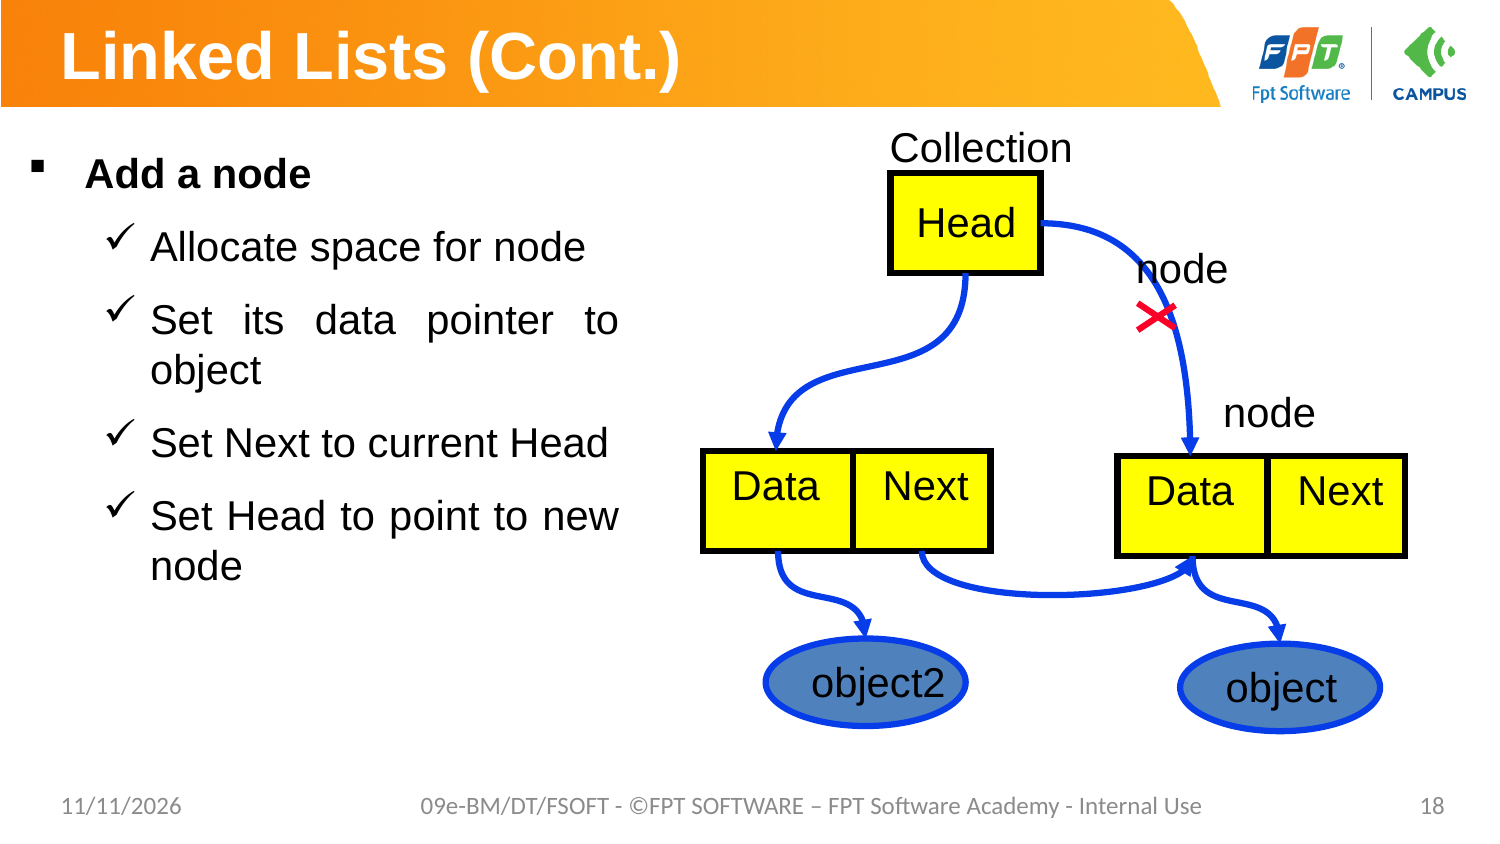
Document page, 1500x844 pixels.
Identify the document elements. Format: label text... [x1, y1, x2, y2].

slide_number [45, 782, 270, 827]
footer 09e-BM/DT/FSOFT - ©FPT SOFTWARE – FPT Software Academy - Internal Use [289, 782, 1335, 827]
text_box Head [901, 188, 1032, 254]
text_box node [1208, 378, 1332, 443]
slide_number 18 [1350, 782, 1461, 827]
text_box [890, 179, 1041, 274]
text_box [1054, 417, 1061, 690]
list Add a node Allocate space for node Set its data pointer to object Set Next to current Head Set Head to point to new node [13, 139, 635, 732]
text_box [1040, 222, 1191, 457]
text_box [781, 266, 960, 458]
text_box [1117, 455, 1406, 732]
text_box node [1195, 233, 1251, 299]
text_box Collection [874, 113, 1088, 179]
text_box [702, 450, 991, 727]
picture [1, 0, 1499, 844]
title Linked Lists (Cont.) [45, 0, 1176, 106]
